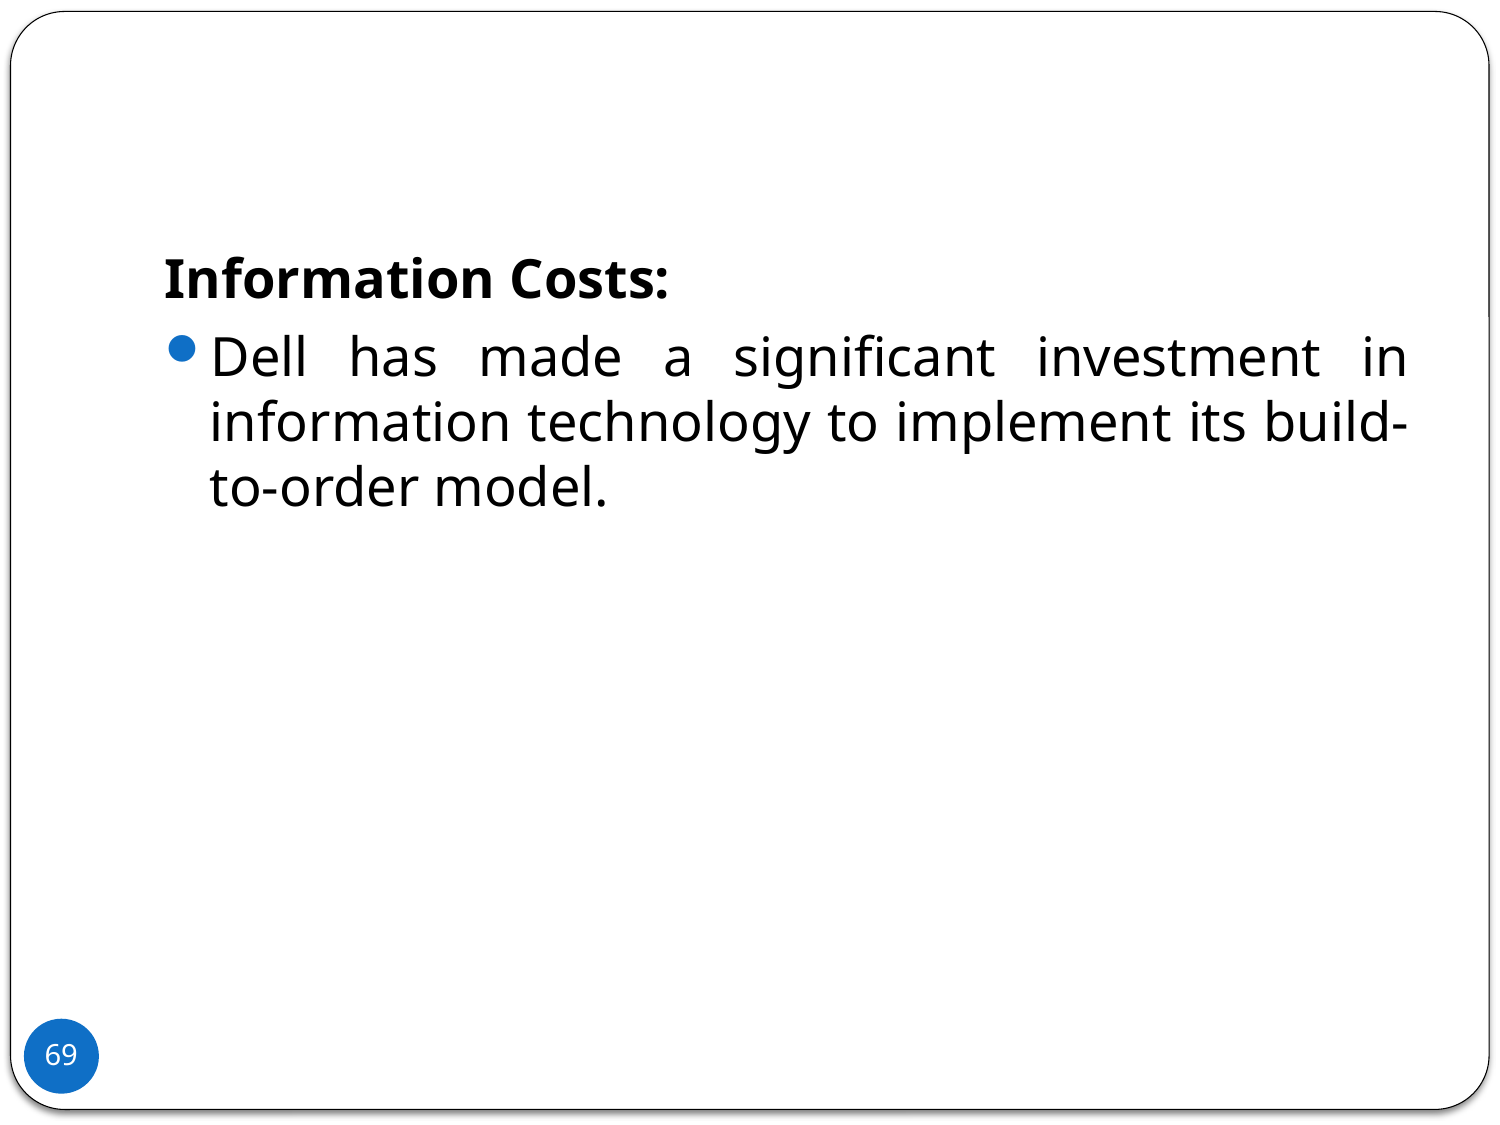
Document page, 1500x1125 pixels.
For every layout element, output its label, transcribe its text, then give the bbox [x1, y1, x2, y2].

list Information Costs: Dell has made a significant investment in information technology to implement its build-to-order model. [150, 237, 1425, 988]
slide_number 69 [23, 1018, 99, 1094]
